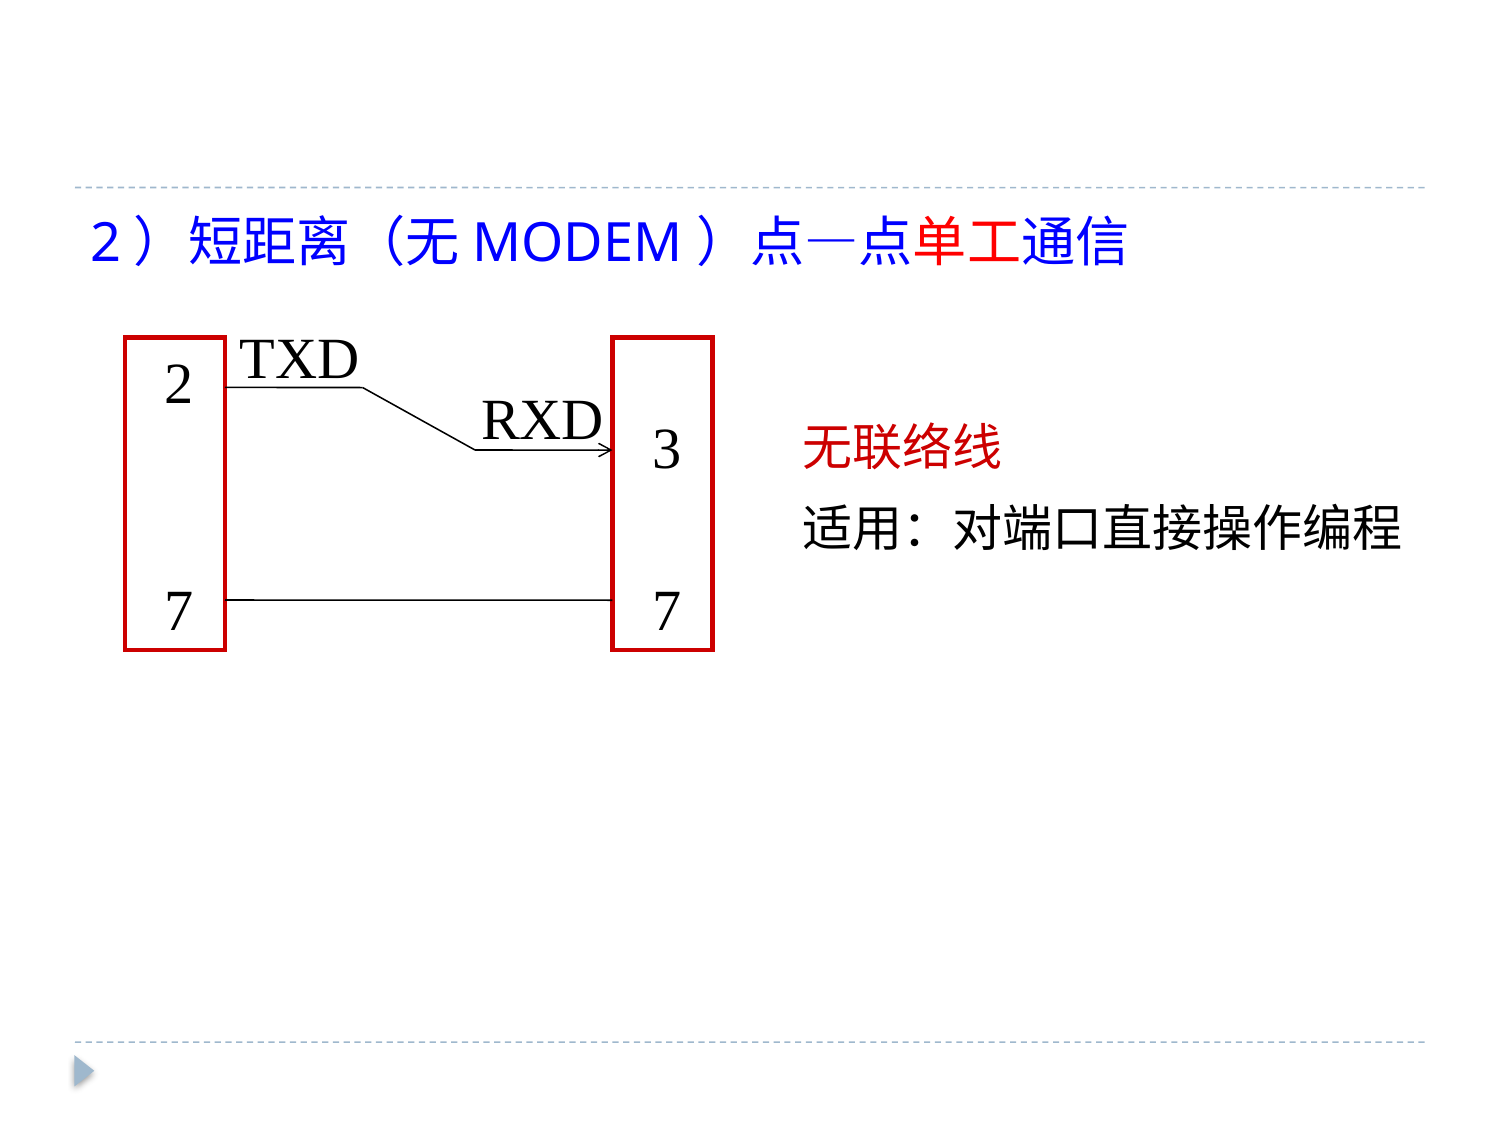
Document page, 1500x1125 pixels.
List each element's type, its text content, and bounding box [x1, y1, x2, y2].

list 2）短距离（无MODEM）点—点单工通信 [75, 200, 1425, 1010]
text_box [124, 312, 1460, 651]
